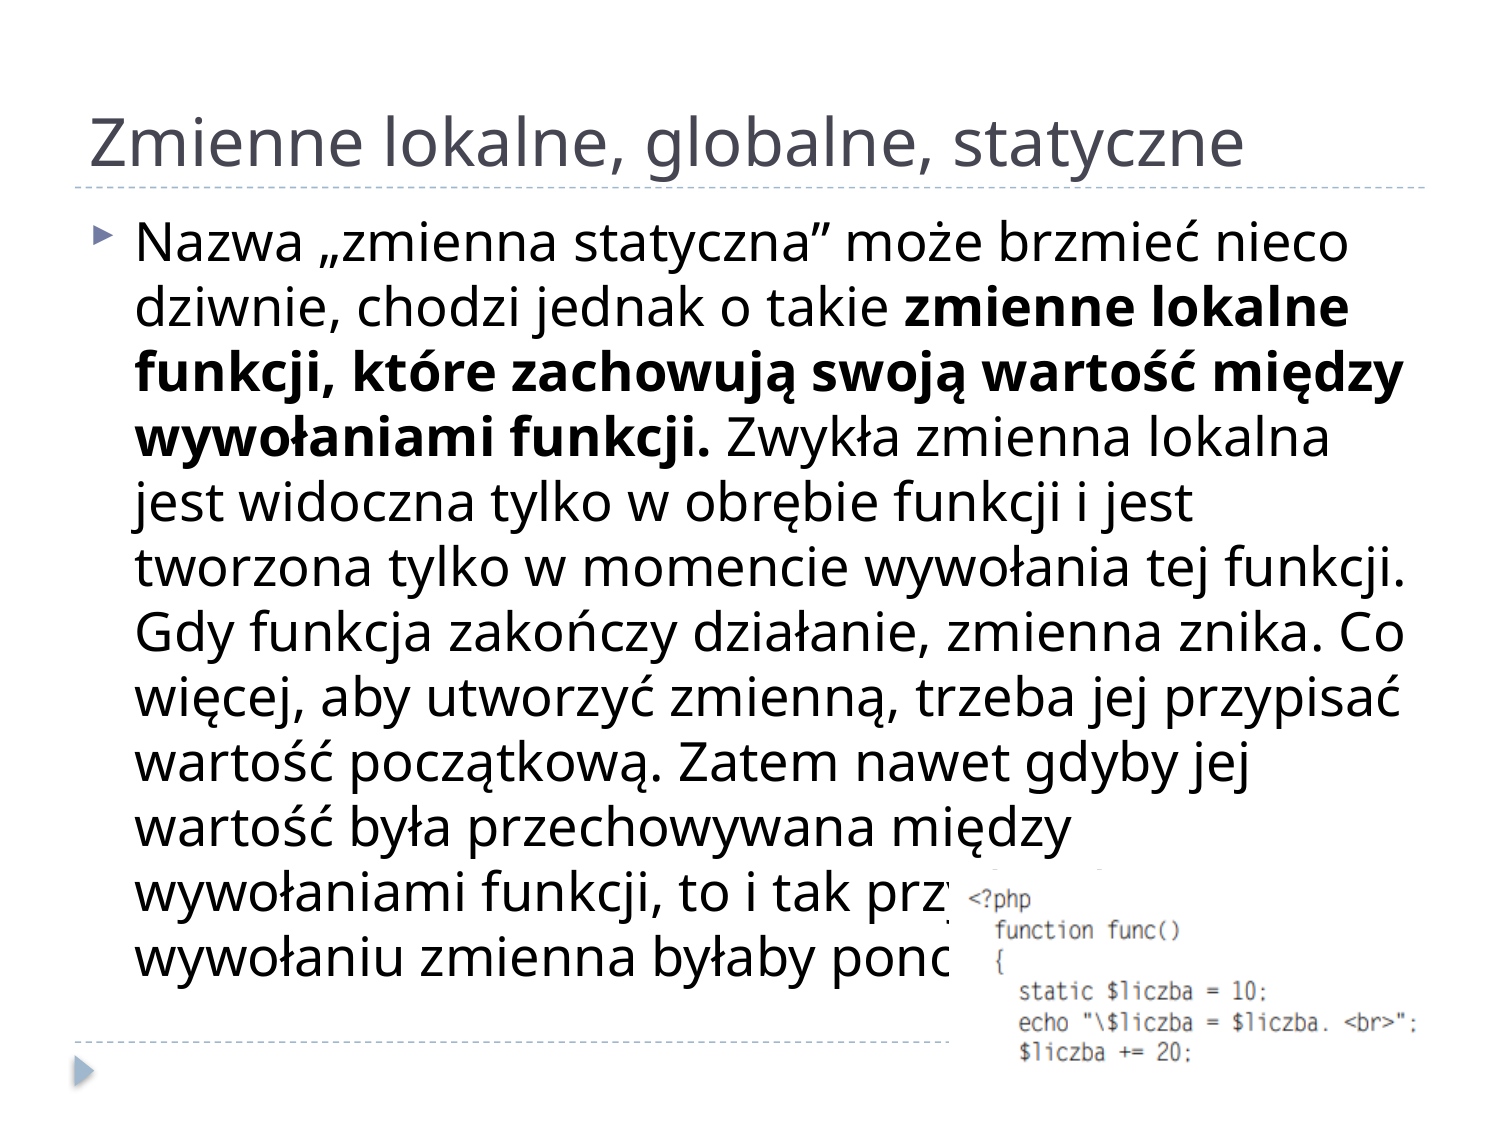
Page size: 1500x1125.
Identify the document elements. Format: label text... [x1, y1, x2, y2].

title Zmienne lokalne, globalne, statyczne [75, 24, 1425, 188]
list Nazwa „zmienna statyczna” może brzmieć nieco dziwnie, chodzi jednak o takie zmienne lokalne funkcji, które zachowują swoją wartość między wywołaniami funkcji. Zwykła zmienna lokalna jest widoczna tylko w obrębie funkcji i jest tworzona tylko w momencie wywołania tej funkcji. Gdy funkcja zakończy działanie, zmienna znika. Co więcej, aby utworzyć zmienną, trzeba jej przypisać wartość początkową. Zatem nawet gdyby jej wartość była przechowywana między wywołaniami funkcji, to i tak przy każdym wywołaniu zmienna byłaby ponownie inicjowana. [75, 200, 1425, 1010]
picture [948, 870, 1450, 1125]
